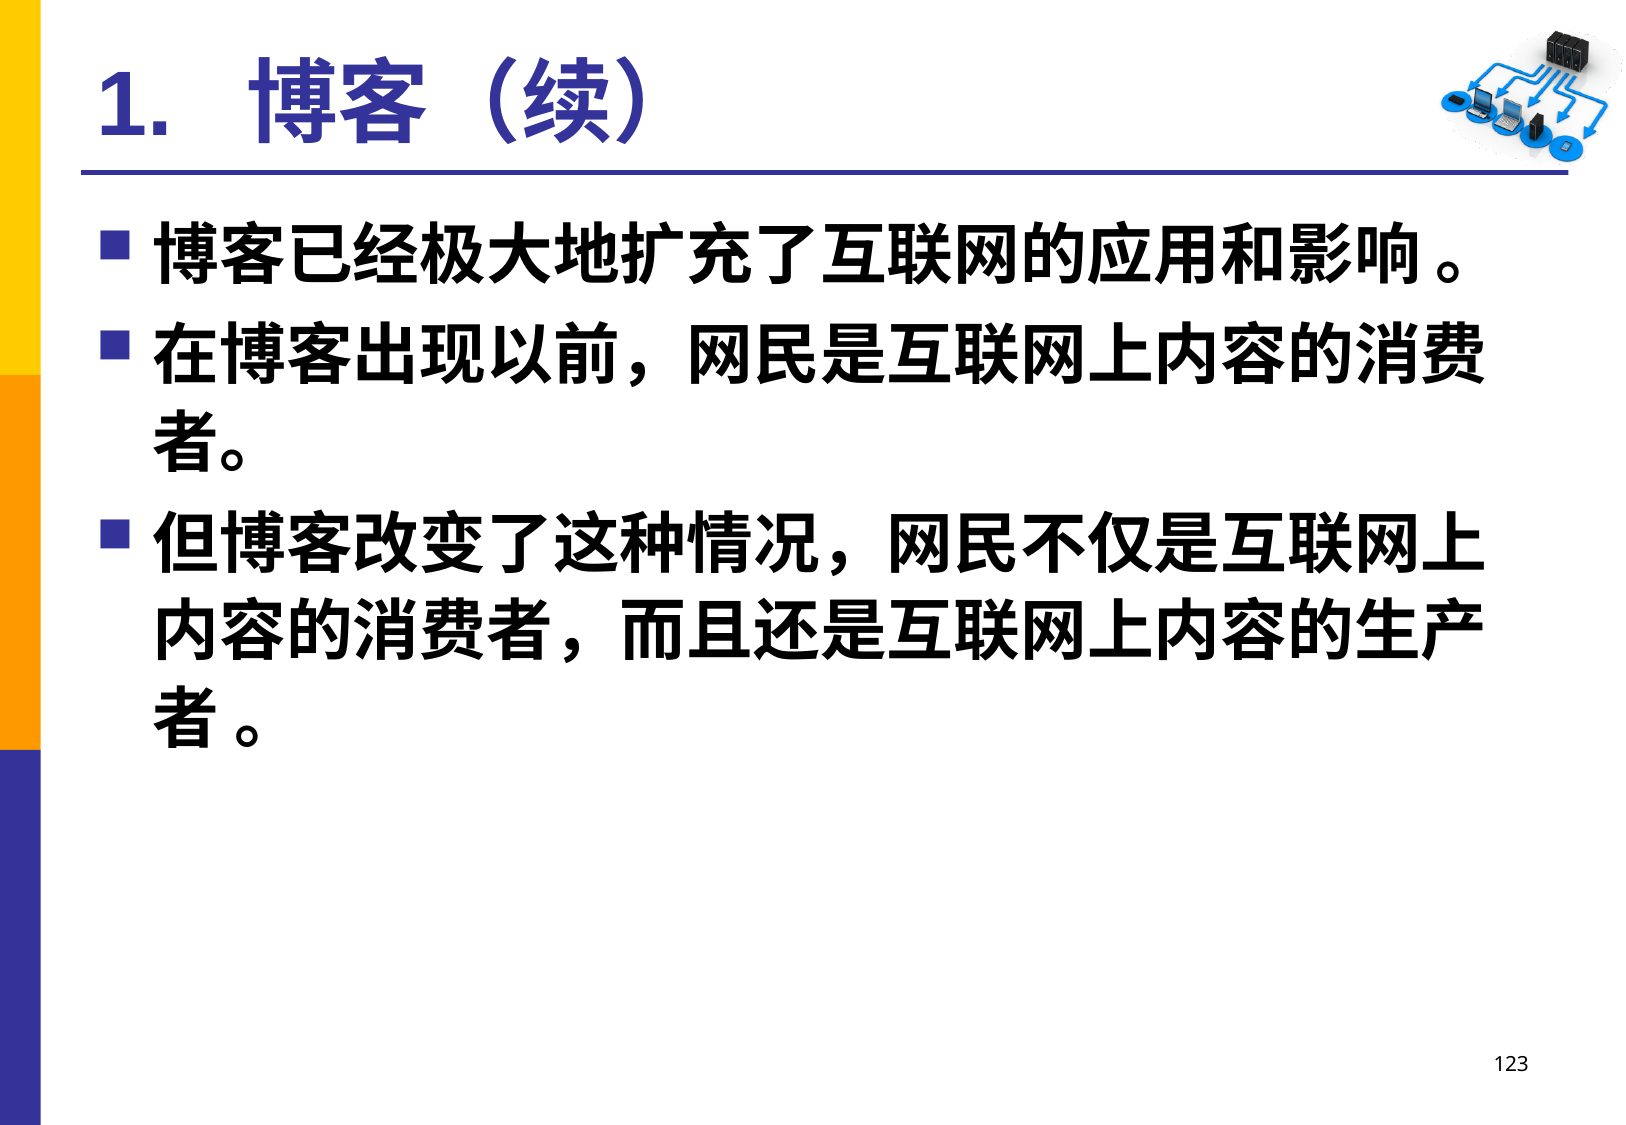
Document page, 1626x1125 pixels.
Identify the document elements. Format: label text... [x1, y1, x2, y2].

title 1. 博客（续） [81, 30, 1569, 161]
slide_number 123 [1164, 1042, 1544, 1118]
picture [1438, 30, 1624, 165]
list 博客已经极大地扩充了互联网的应用和影响 。 在博客出现以前，网民是互联网上内容的消费者。 但博客改变了这种情况，网民不仅是互联网上内容的消费者，而且还是互联网上内容的生产者 。 [81, 196, 1569, 1006]
